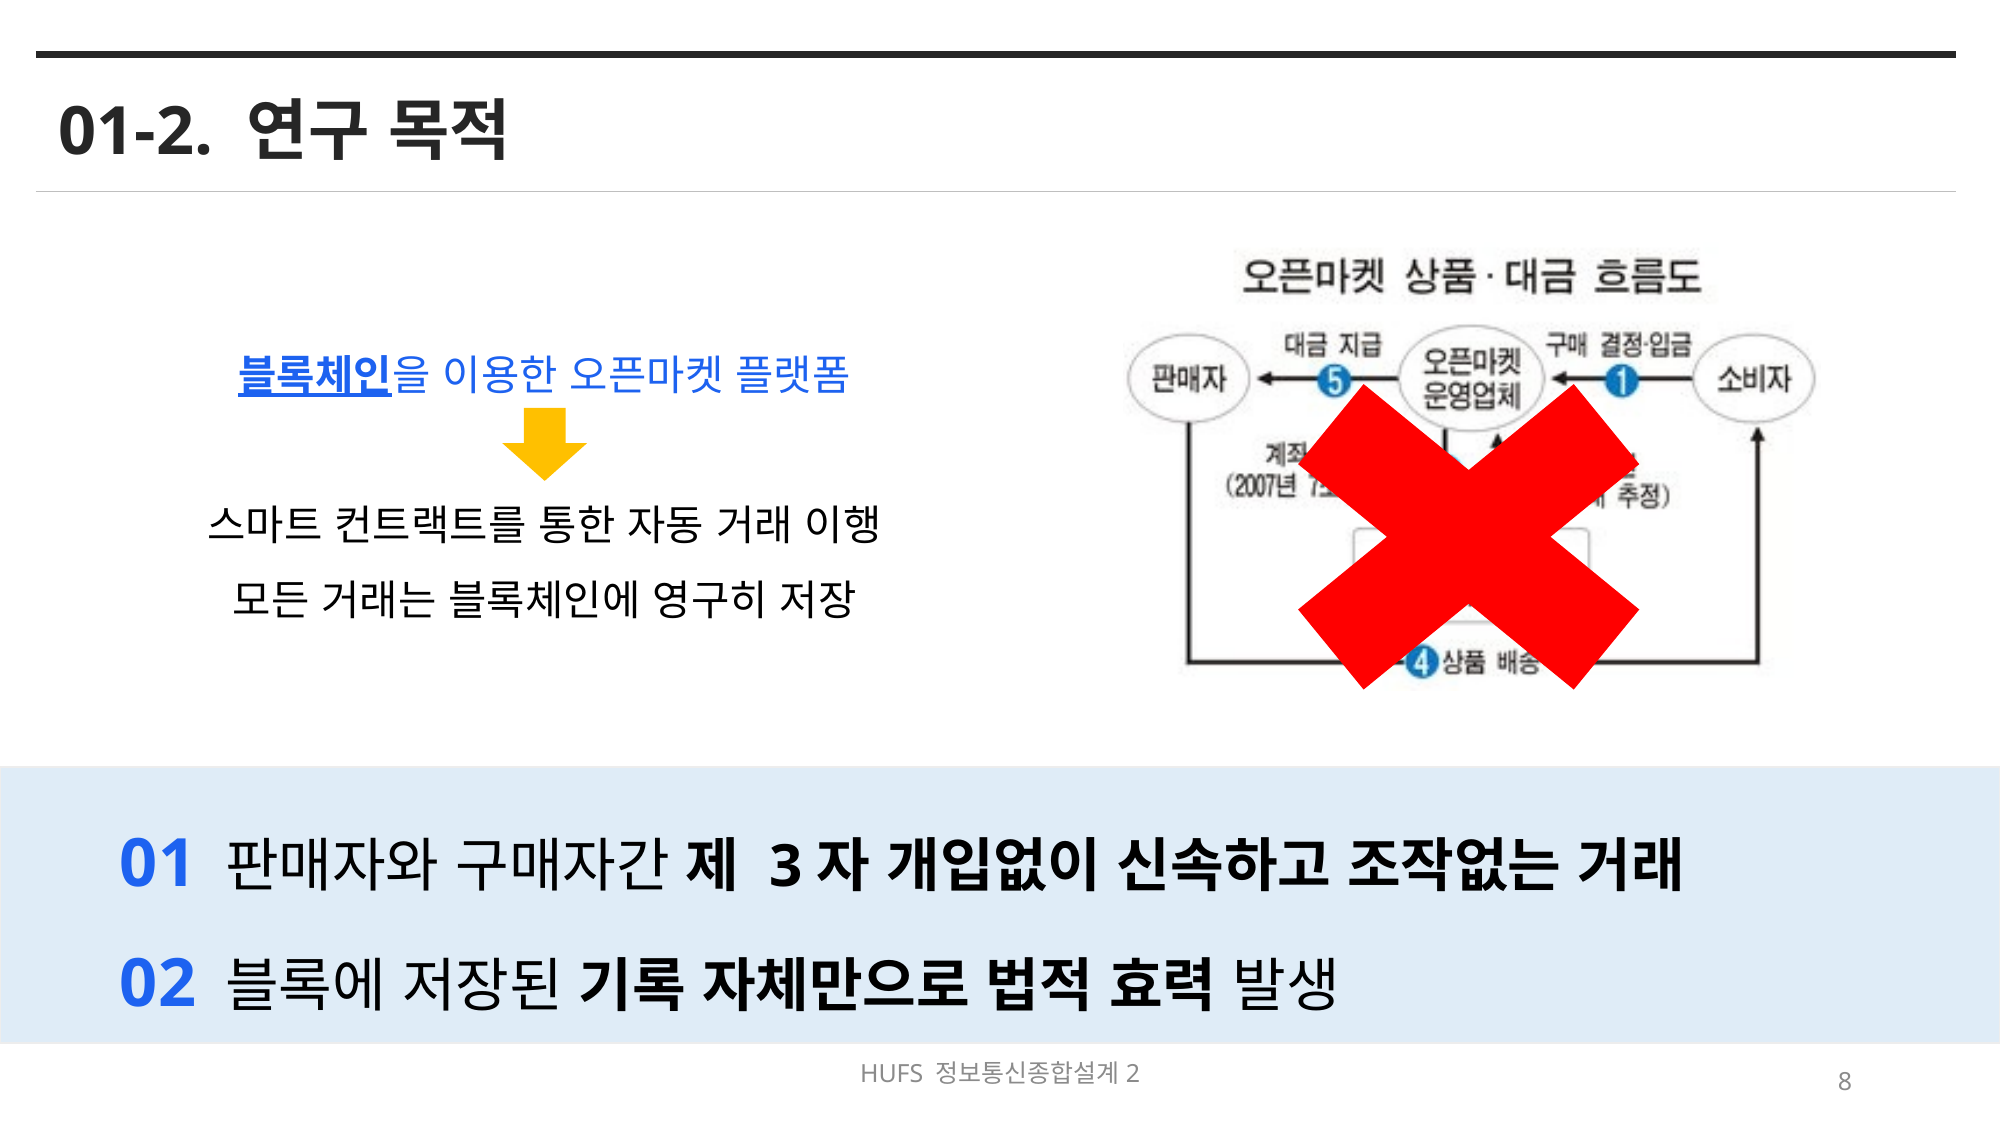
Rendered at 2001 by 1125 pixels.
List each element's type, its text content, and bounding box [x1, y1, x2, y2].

slide_number 8 [1417, 1052, 1868, 1113]
text_box 블록체인을 이용한 오픈마켓 플랫폼 스마트 컨트랙트를 통한 자동 거래 이행 모든 거래는 블록체인에 영구히 저장 [153, 316, 936, 631]
picture [1123, 230, 1821, 691]
text_box [502, 407, 588, 481]
text_box 01-2. 연구 목적 [43, 80, 1178, 176]
text_box [0, 766, 2000, 1044]
text_box 01 판매자와 구매자간 제 3자 개입없이 신속하고 조작없는 거래 02 블록에 저장된 기록 자체만으로 법적 효력 발생 [104, 772, 1957, 1028]
footer HUFS 정보통신종합설계2 [662, 1042, 1338, 1103]
